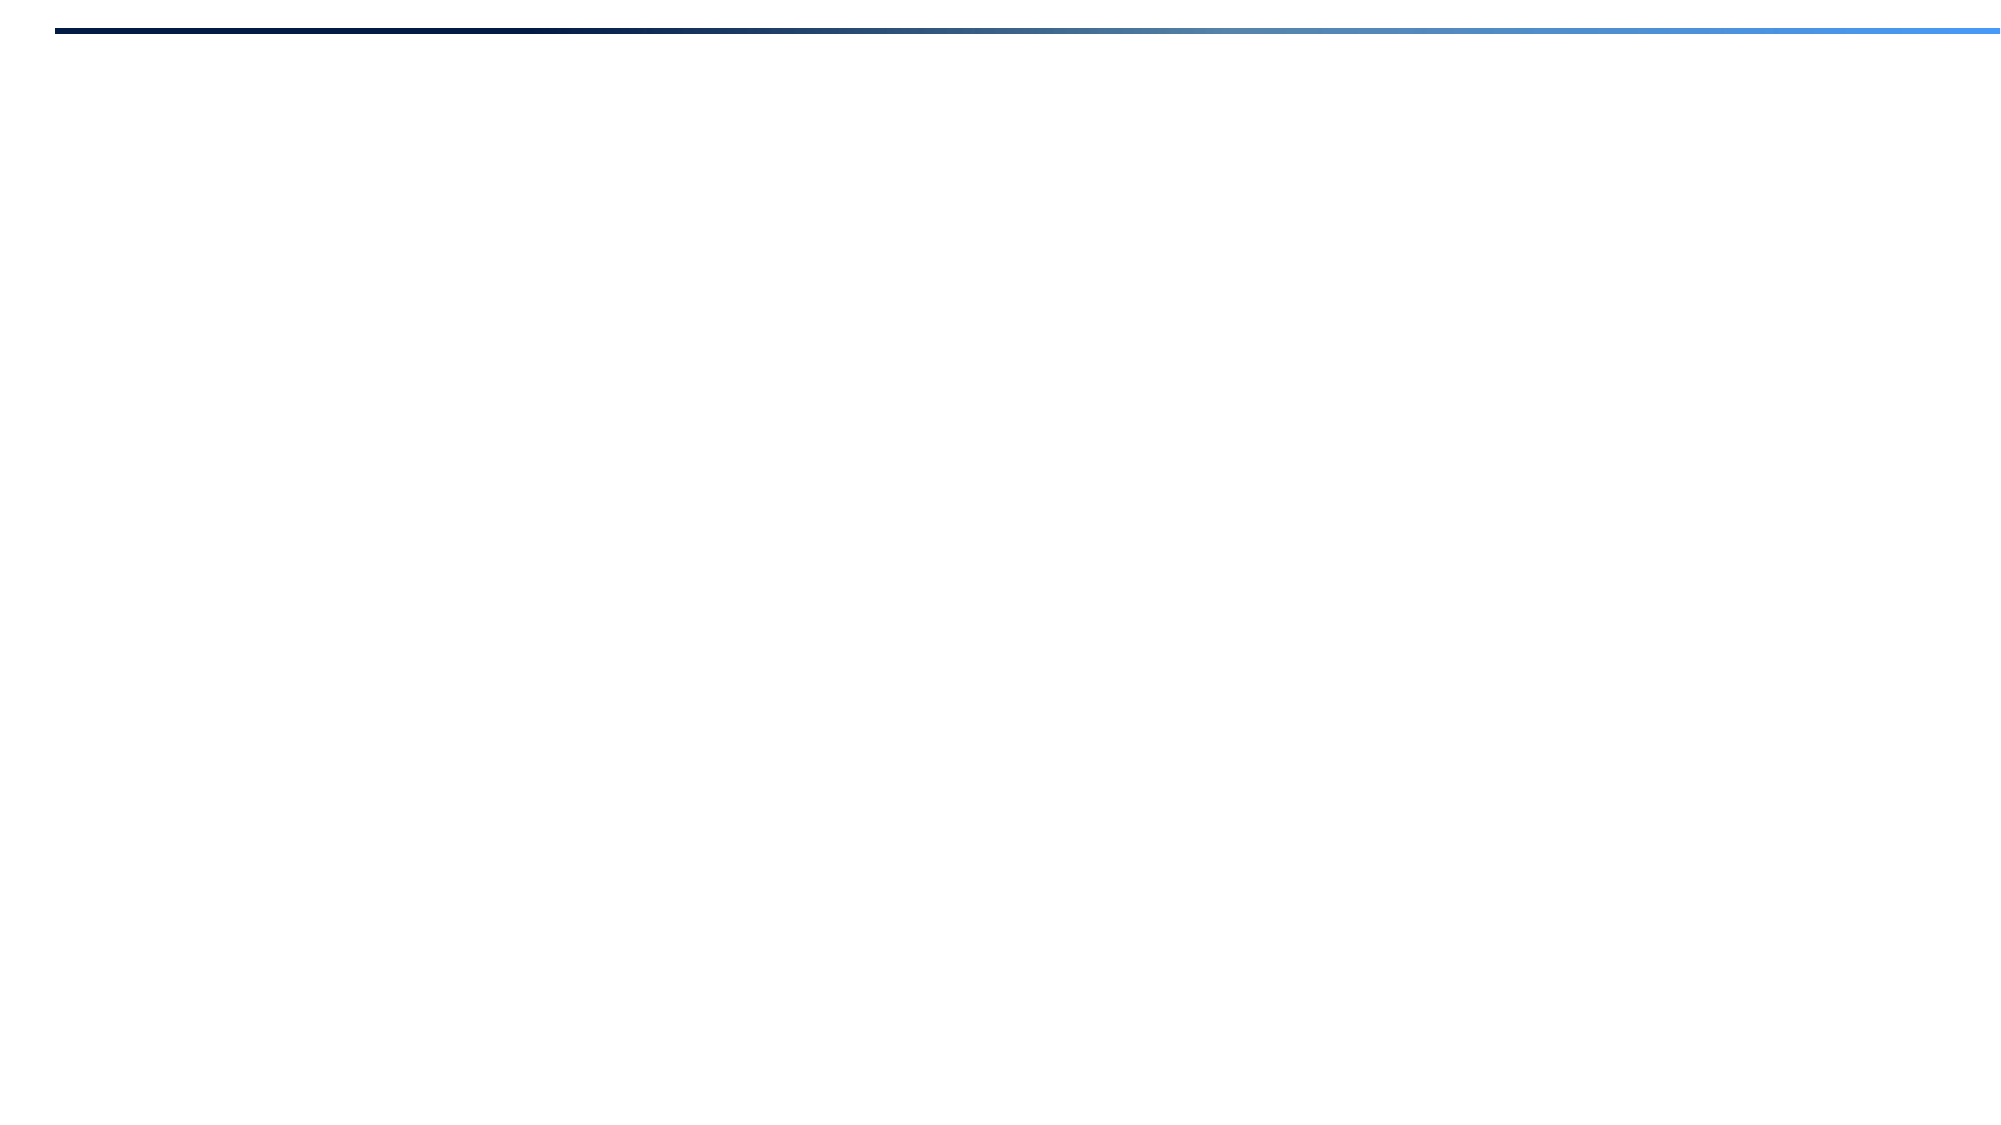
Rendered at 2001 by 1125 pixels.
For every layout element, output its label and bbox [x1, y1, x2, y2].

picture [55, 28, 2001, 34]
